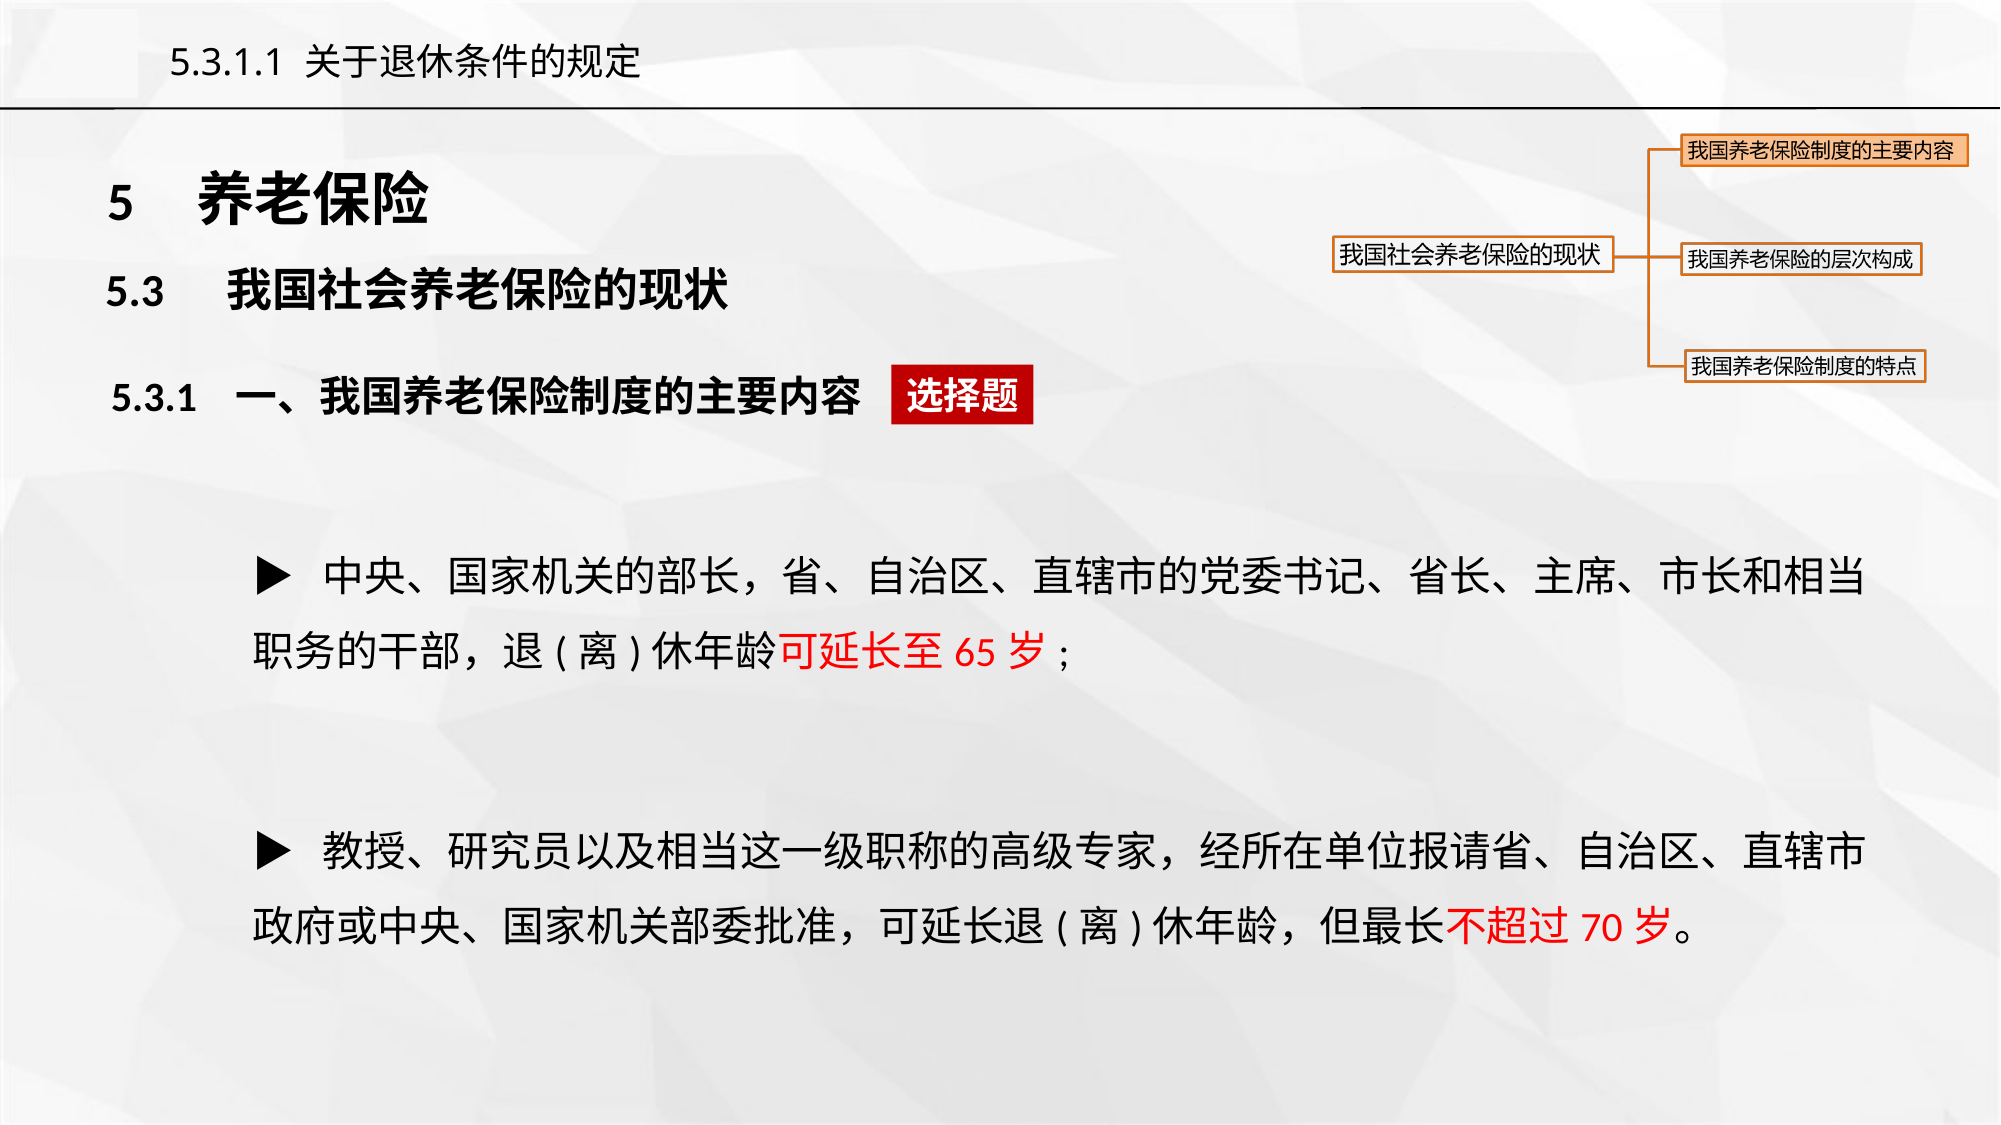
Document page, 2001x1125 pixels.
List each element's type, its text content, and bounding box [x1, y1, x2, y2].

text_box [17, 154, 1035, 428]
text_box ▶ 中央、国家机关的部长，省、自治区、直辖市的党委书记、省长、主席、市长和相当职务的干部，退(离)休年龄可延长至65岁; ▶ 教授、研究员以及相当这一级职称的高级专家，经所在单位报请省、自治区、直辖市政府或中央、国家机关部委批准，可延长退(离)休年龄，但最长不超过70岁。 [237, 517, 1924, 957]
text_box 5.3.1.1 关于退休条件的规定 [154, 30, 657, 91]
picture [1325, 131, 1969, 390]
picture [4, 0, 154, 111]
